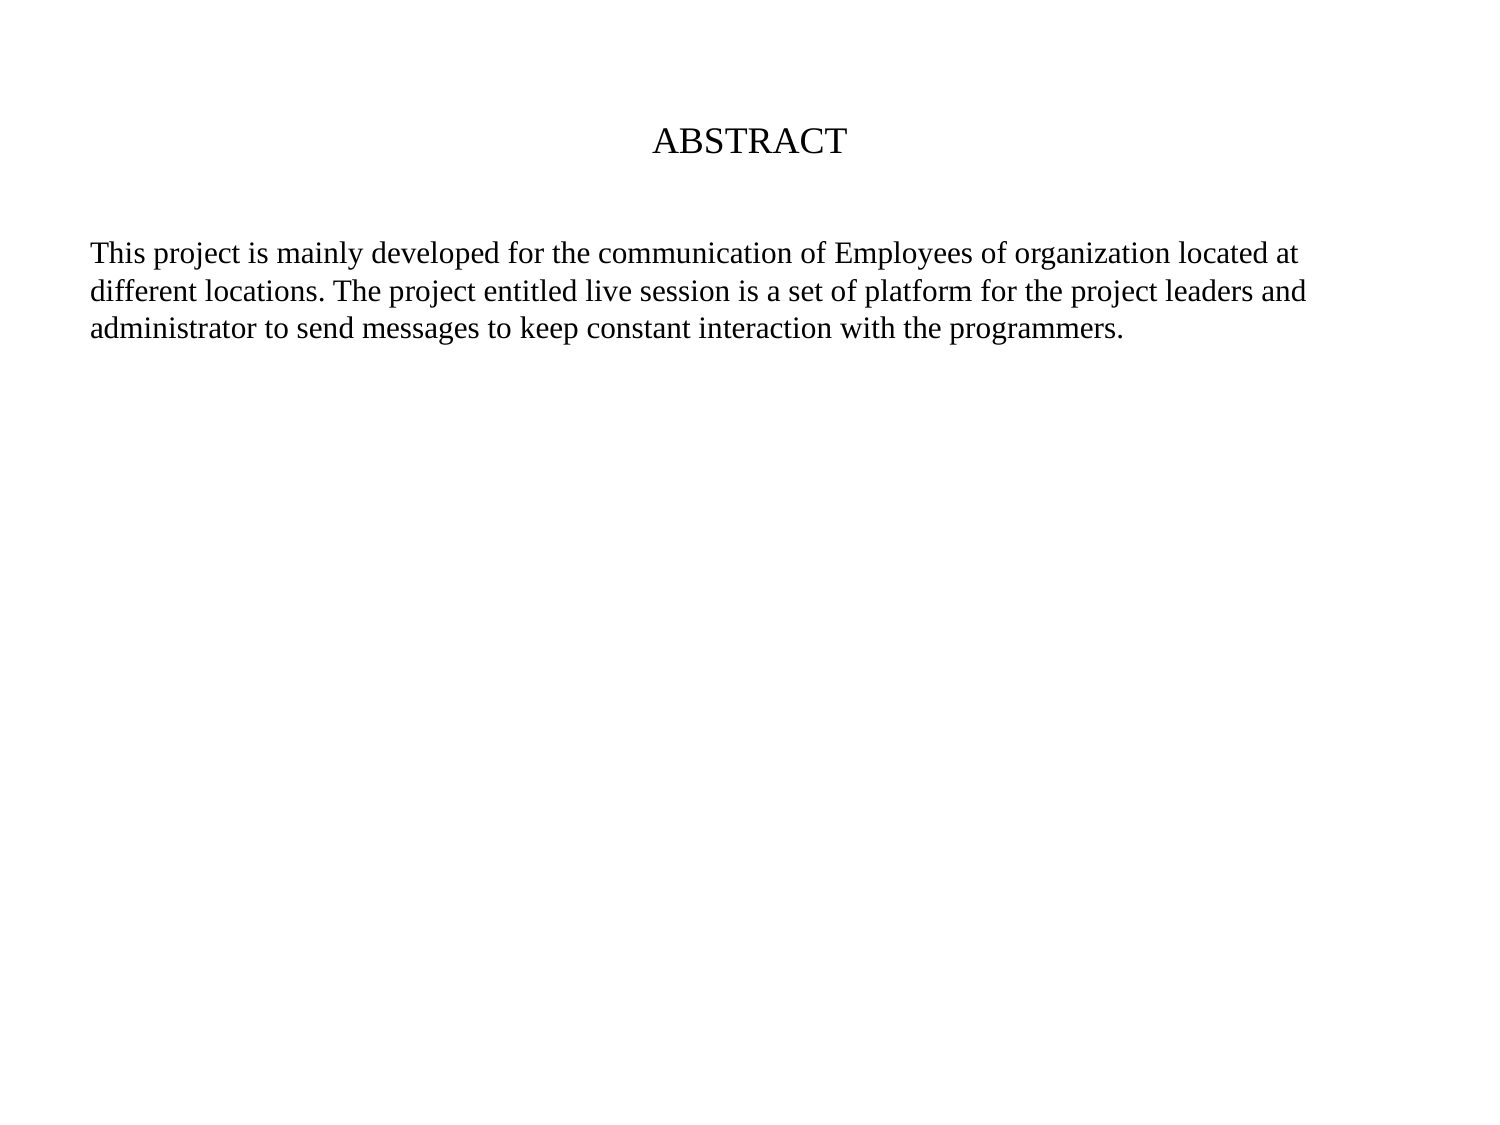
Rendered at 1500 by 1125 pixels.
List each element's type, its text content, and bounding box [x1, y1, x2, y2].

list This project is mainly developed for the communication of Employees of organization located at different locations. The project entitled live session is a set of platform for the project leaders and administrator to send messages to keep constant interaction with the programmers. [75, 224, 1425, 1005]
title ABSTRACT [75, 45, 1425, 224]
